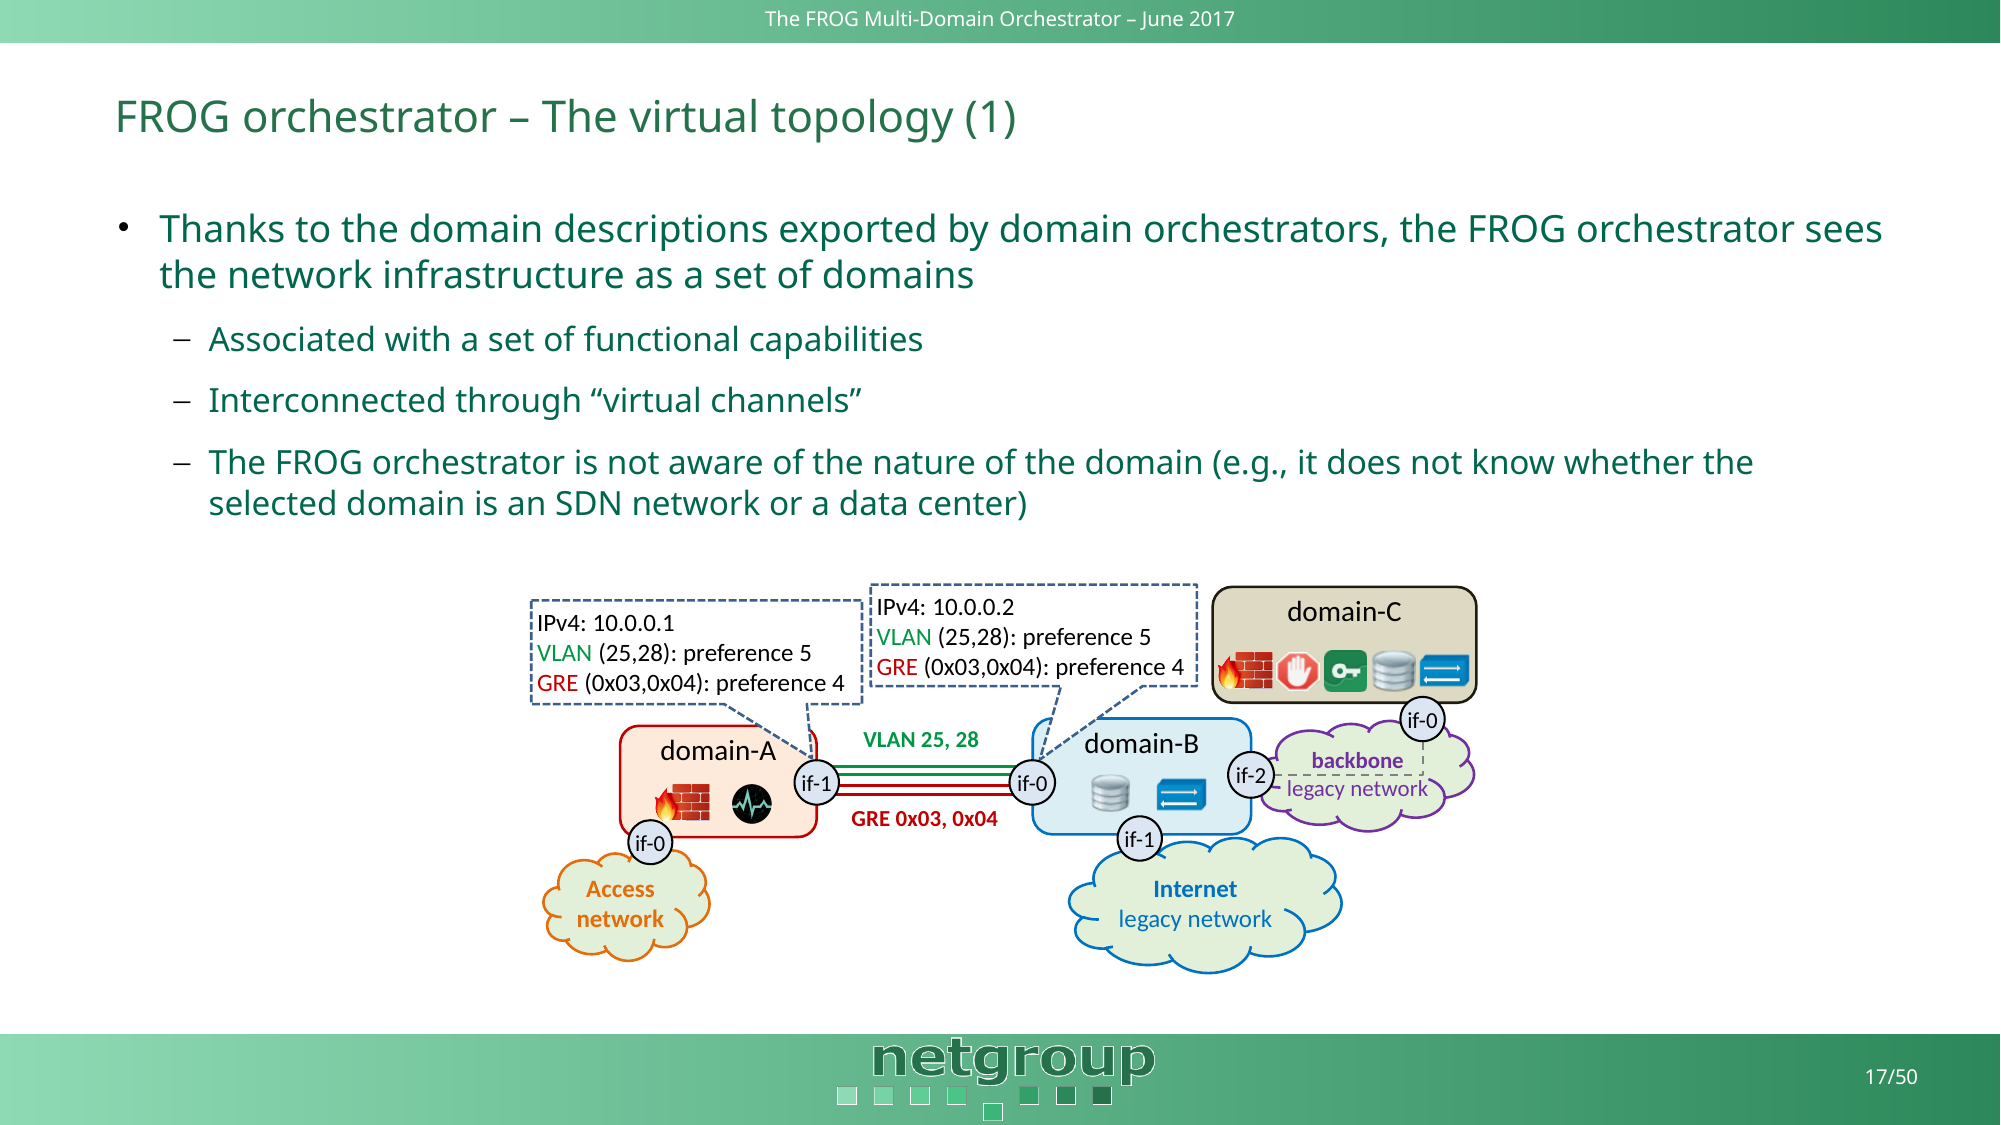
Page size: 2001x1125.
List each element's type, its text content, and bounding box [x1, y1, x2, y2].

list Thanks to the domain descriptions exported by domain orchestrators, the FROG orchestrator sees the network infrastructure as a set of domains Associated with a set of functional capabilities Interconnected through “virtual channels” The FROG orchestrator is not aware of the nature of the domain (e.g., it does not know whether the selected domain is an SDN network or a data center) [102, 196, 1903, 939]
picture [837, 1037, 1155, 1121]
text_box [530, 584, 1477, 973]
title FROG orchestrator – The virtual topology (1) [99, 44, 1490, 185]
